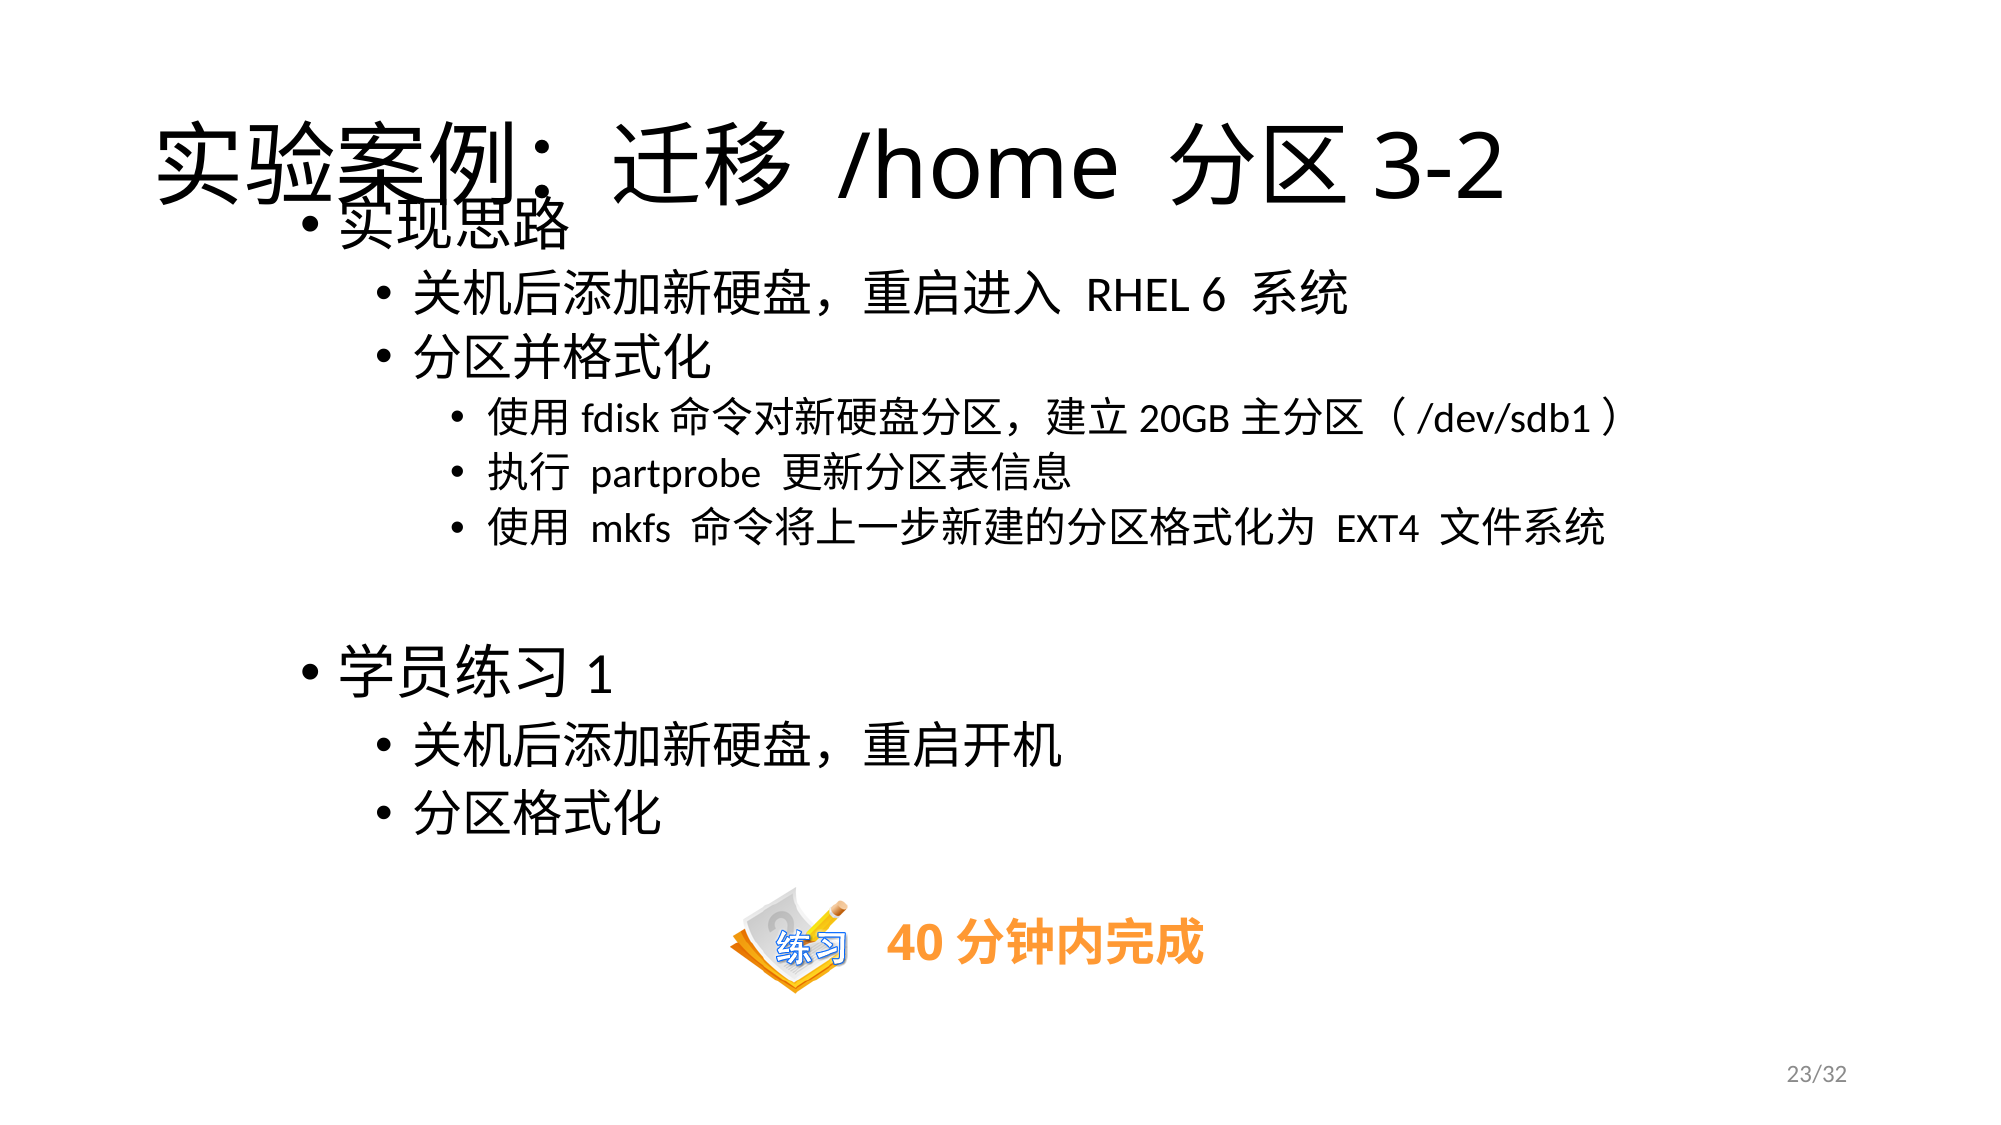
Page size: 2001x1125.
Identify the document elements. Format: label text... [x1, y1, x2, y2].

list 实现思路 关机后添加新硬盘，重启进入 RHEL 6 系统 分区并格式化 使用fdisk命令对新硬盘分区，建立20GB主分区（/dev/sdb1） 执行 partprobe 更新分区表信息 使用 mkfs 命令将上一步新建的分区格式化为 EXT4 文件系统 学员练习1 关机后添加新硬盘，重启开机 分区格式化 [285, 278, 1680, 1032]
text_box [730, 867, 1321, 1018]
slide_number 23/32 [1412, 1042, 1863, 1103]
title 实验案例：迁移 /home 分区3-2 [137, 59, 1863, 278]
